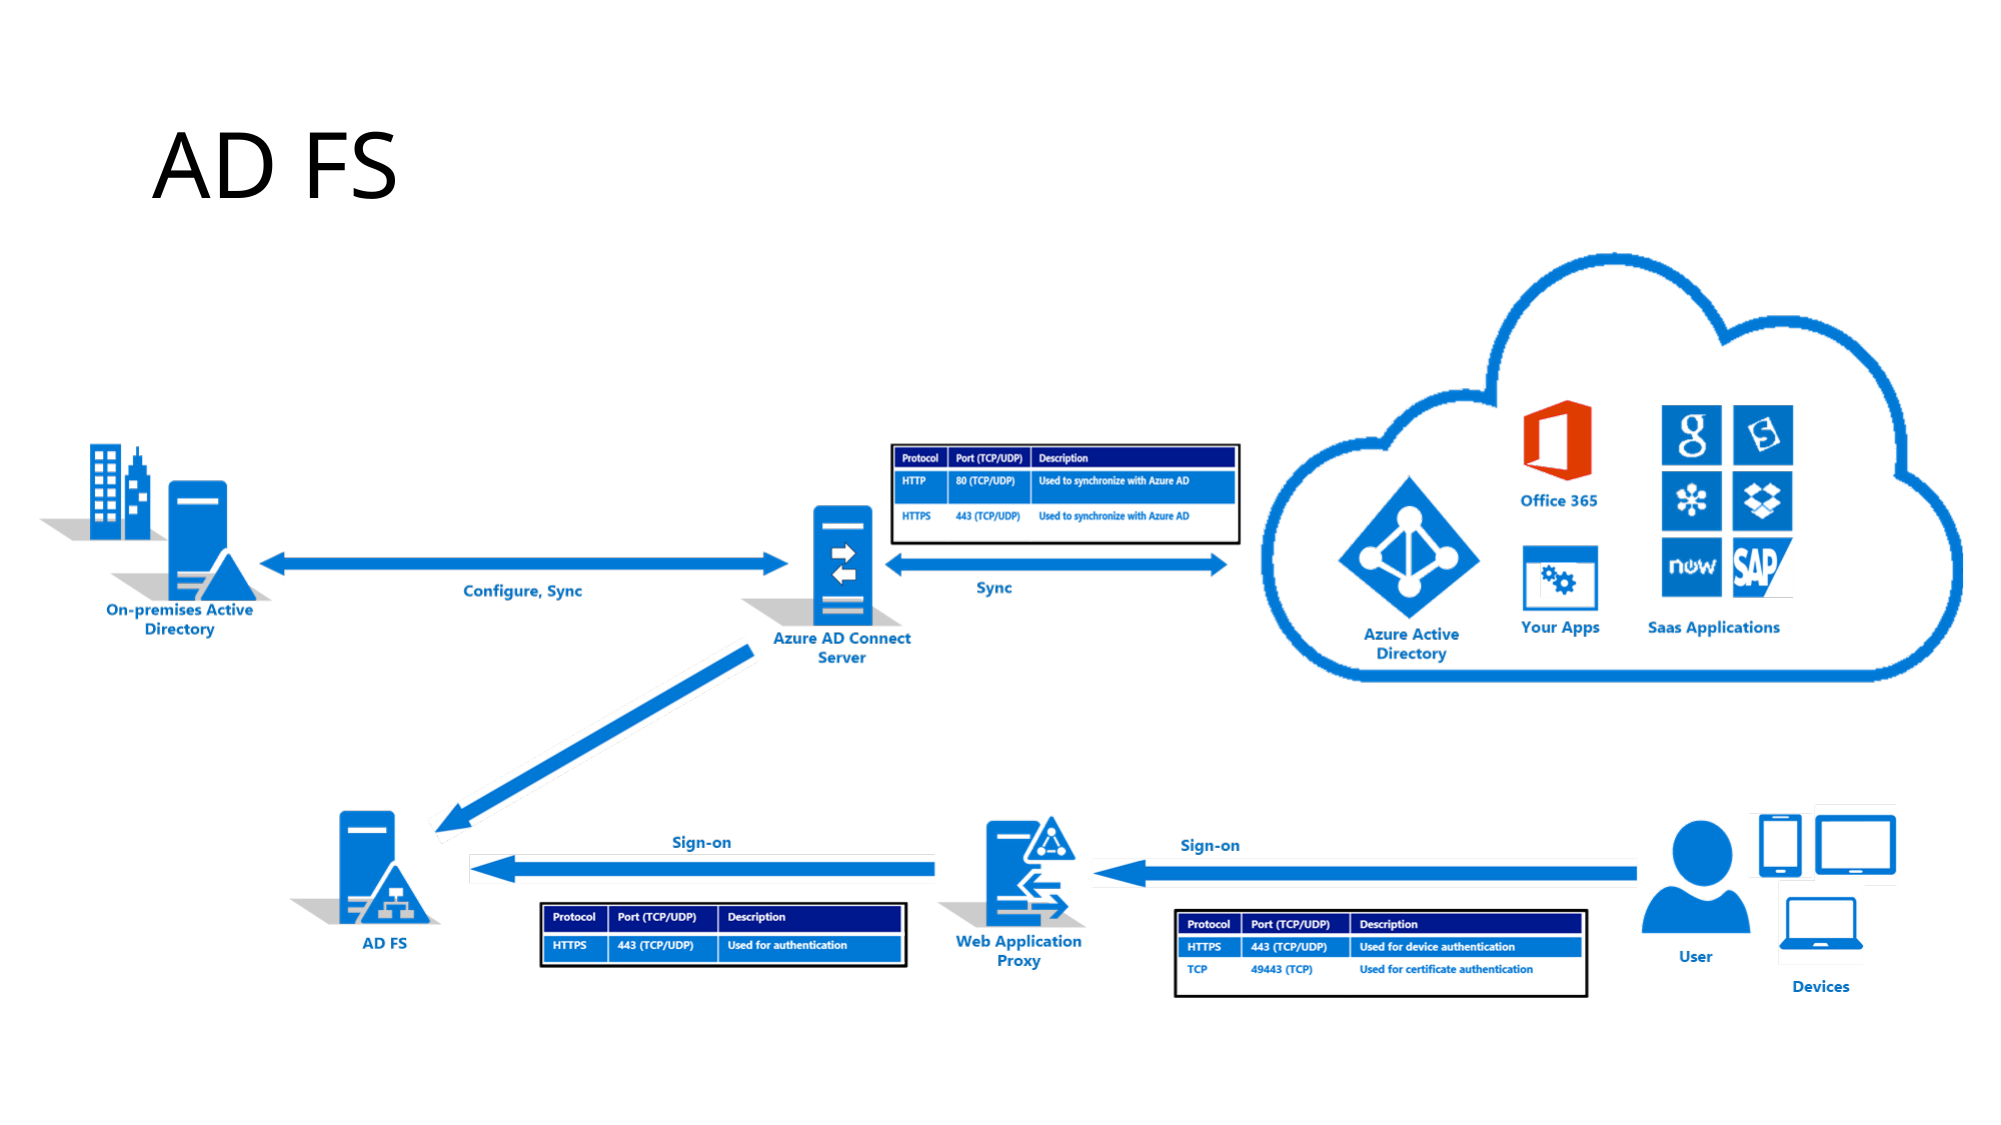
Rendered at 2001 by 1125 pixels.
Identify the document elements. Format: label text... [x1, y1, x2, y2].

picture [37, 218, 1964, 999]
title AD FS [137, 59, 1863, 218]
